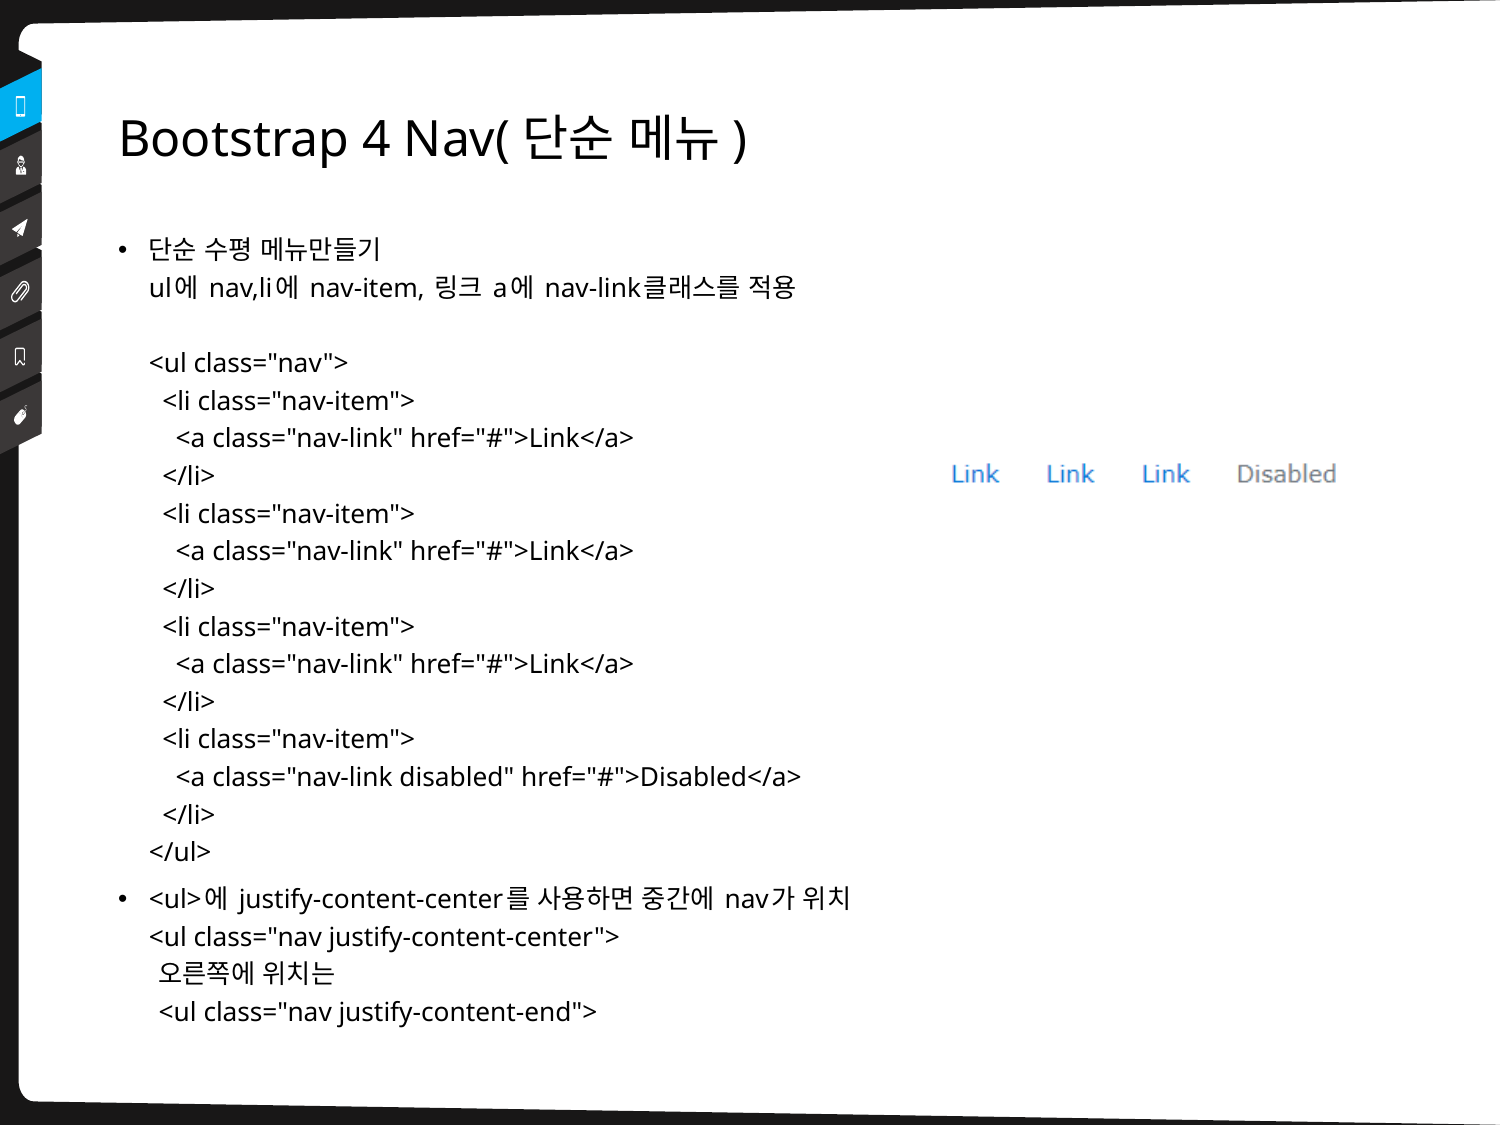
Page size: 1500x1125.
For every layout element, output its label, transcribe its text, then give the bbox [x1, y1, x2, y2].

title Bootstrap 4 Nav(단순 메뉴) [103, 59, 1397, 219]
picture [915, 432, 1433, 516]
list 단순 수평 메뉴만들기 ul에 nav,li에 nav-item, 링크 a에 nav-link클래스를 적용 <ul class="nav"> <li class="nav-item"> <a class="nav-link" href="#">Link</a> </li> <li class="nav-item"> <a class="nav-link" href="#">Link</a> </li> <li class="nav-item"> <a class="nav-link" href="#">Link</a> </li> <li class="nav-item"> <a class="nav-link disabled" href="#">Disabled</a> </li> </ul> <ul>에 justify-content-center를 사용하면 중간에 nav가 위치 <ul class="nav justify-content-center"> 오른쪽에 위치는 <ul class="nav justify-content-end"> [103, 219, 1397, 1047]
